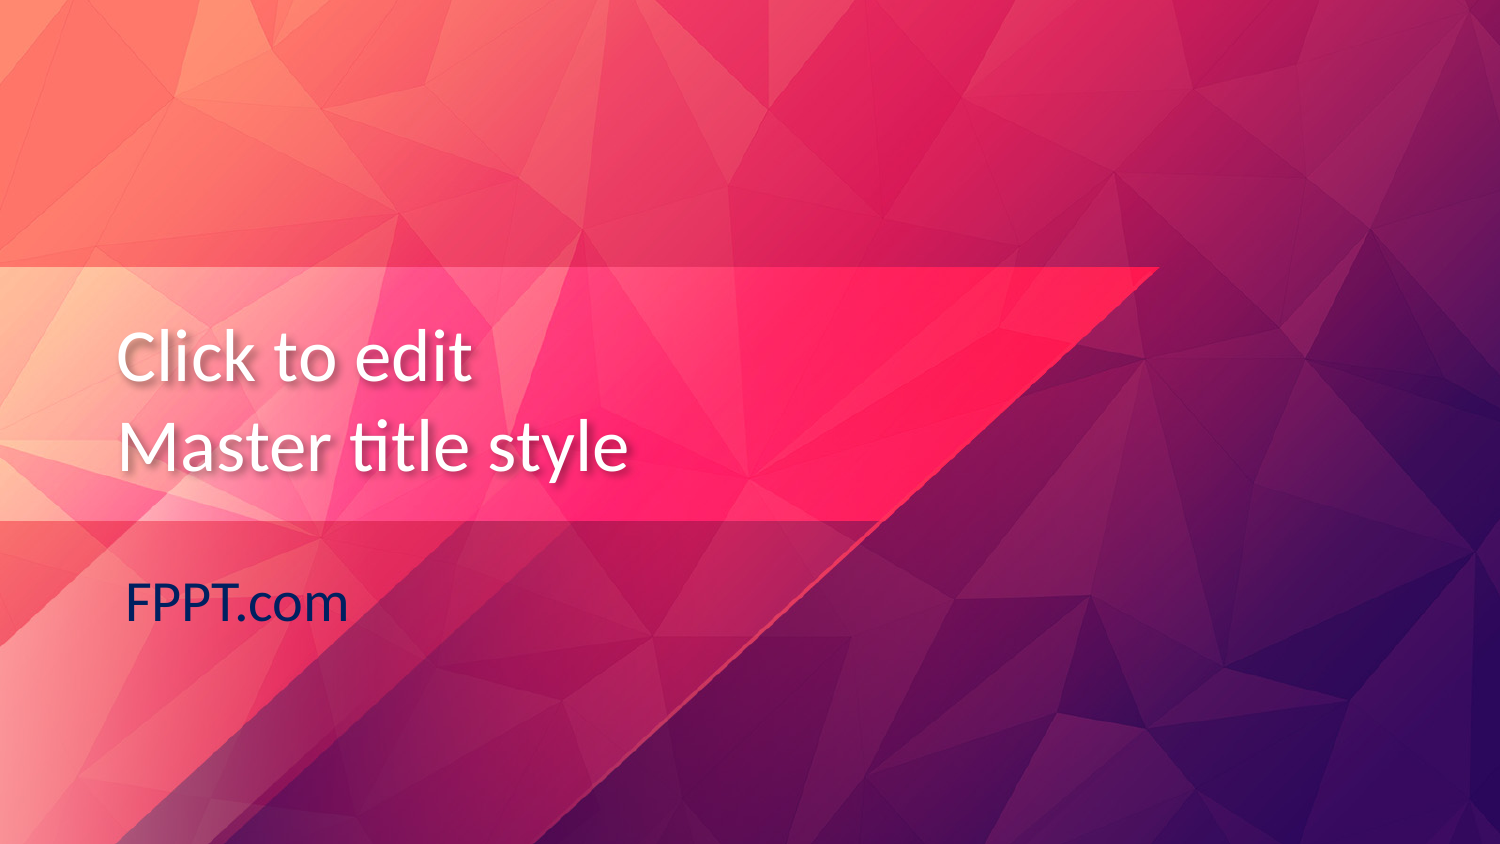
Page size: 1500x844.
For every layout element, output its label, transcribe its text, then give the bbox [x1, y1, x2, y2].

picture [0, 0, 1500, 844]
subtitle FPPT.com [110, 555, 1399, 675]
title Click to edit Master title style [101, 267, 1392, 527]
